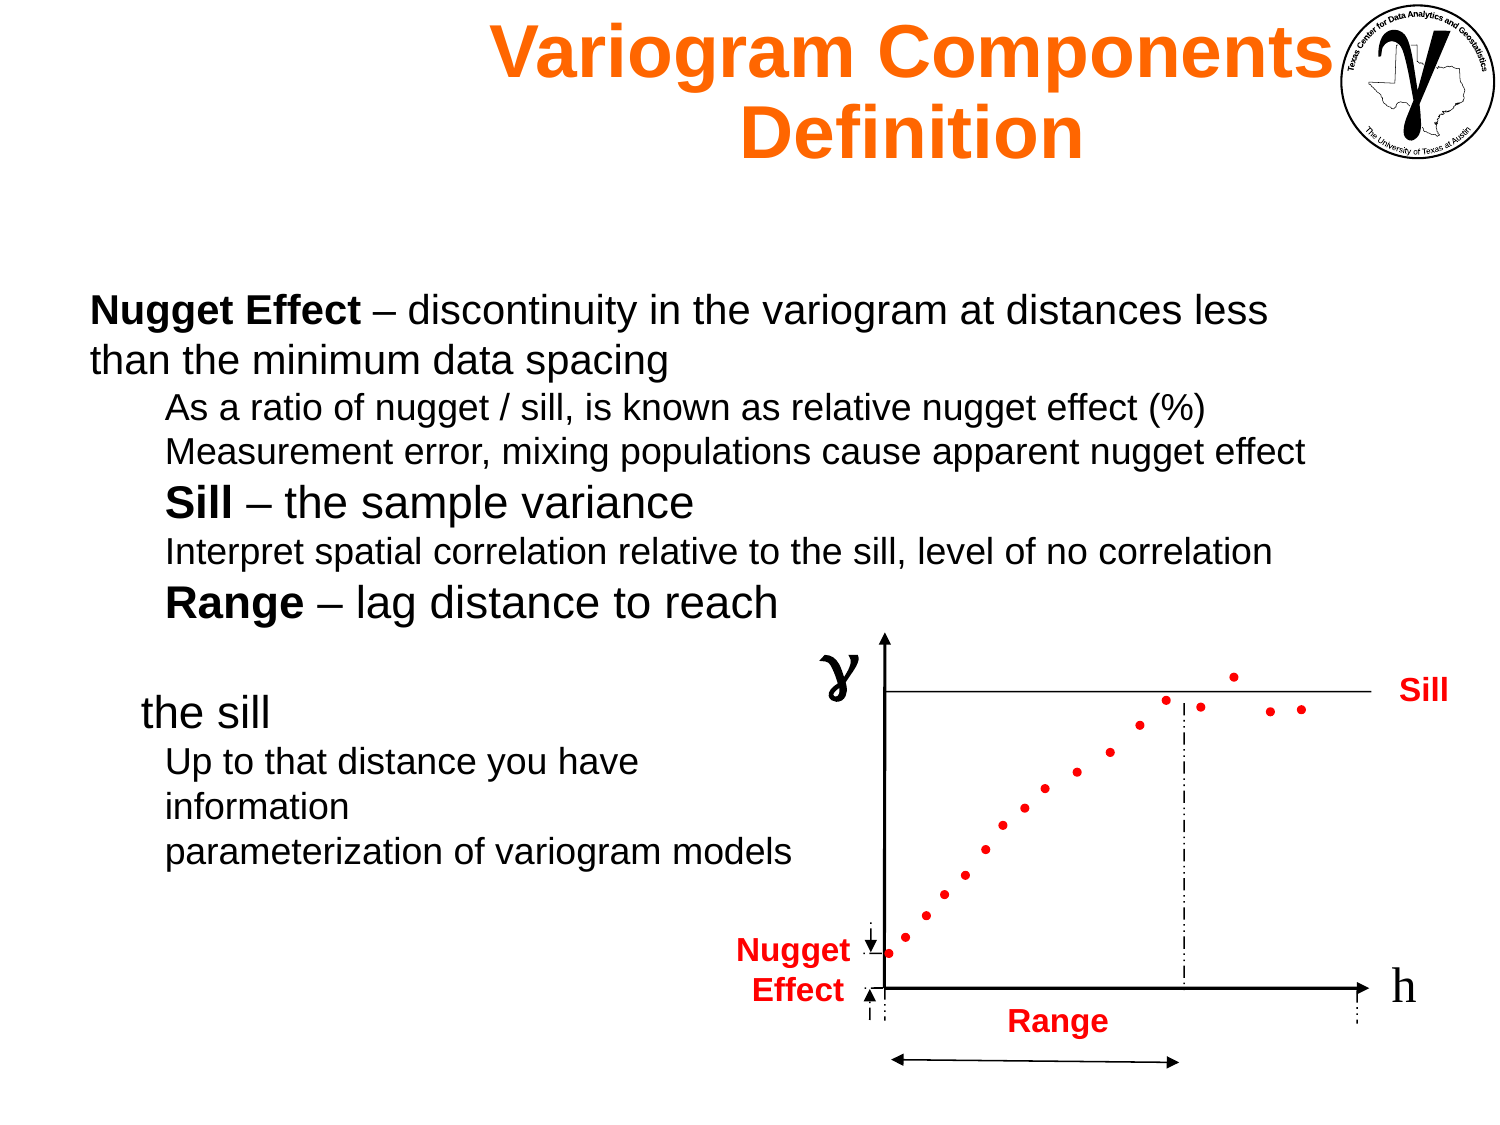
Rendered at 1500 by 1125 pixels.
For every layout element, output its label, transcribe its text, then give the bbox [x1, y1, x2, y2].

text_box Variogram Components Definition [324, 0, 1500, 188]
list Nugget Effect – discontinuity in the variogram at distances less than the minimum data spacing As a ratio of nugget / sill, is known as relative nugget effect (%) Measurement error, mixing populations cause apparent nugget effect Sill – the sample variance Interpret spatial correlation relative to the sill, level of no correlation Range – lag distance to reach the sill Up to that distance you have information parameterization of variogram models [75, 275, 1375, 1018]
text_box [727, 613, 1463, 1063]
